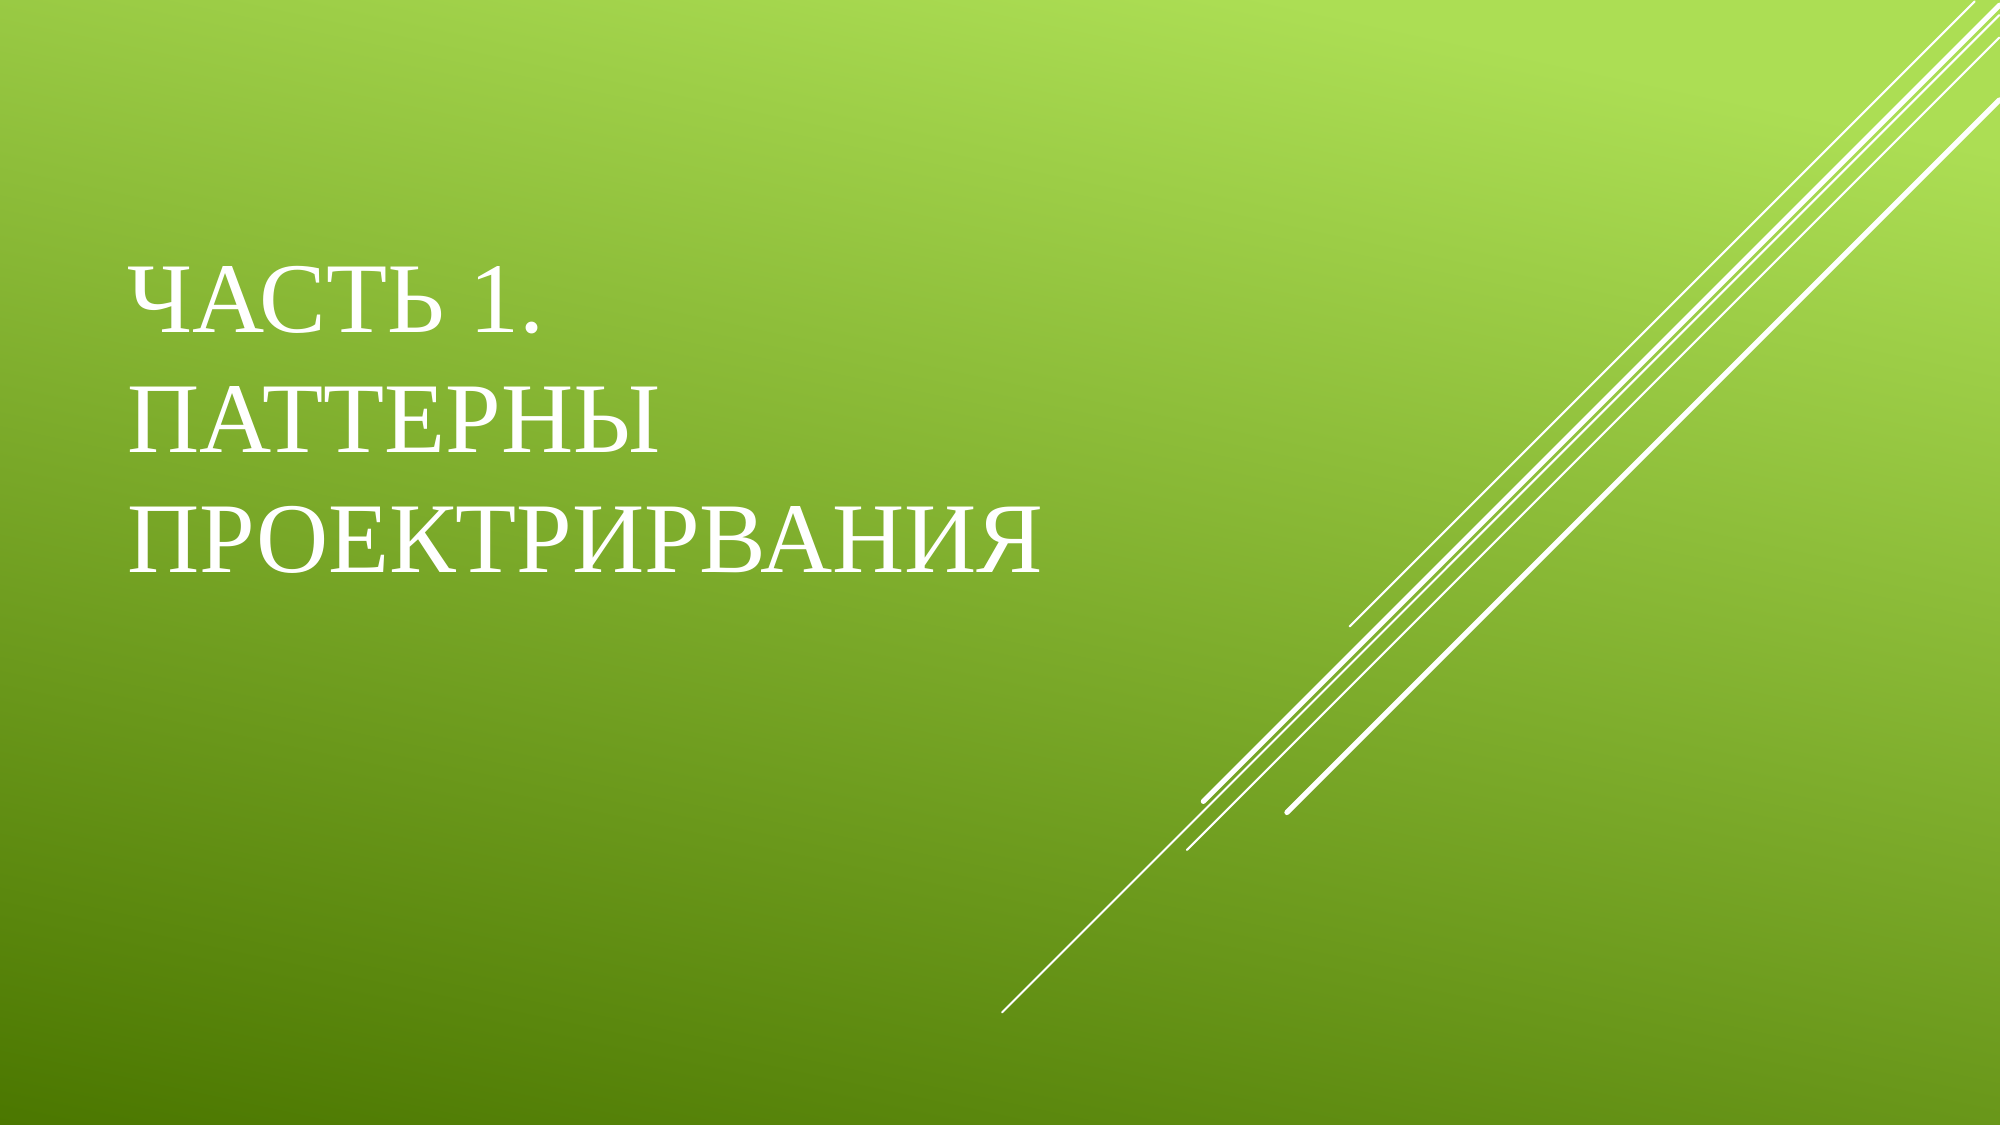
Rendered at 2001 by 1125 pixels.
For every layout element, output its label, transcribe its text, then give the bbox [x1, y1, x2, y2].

title Часть 1. Паттерны проектрирвания [112, 112, 1425, 600]
